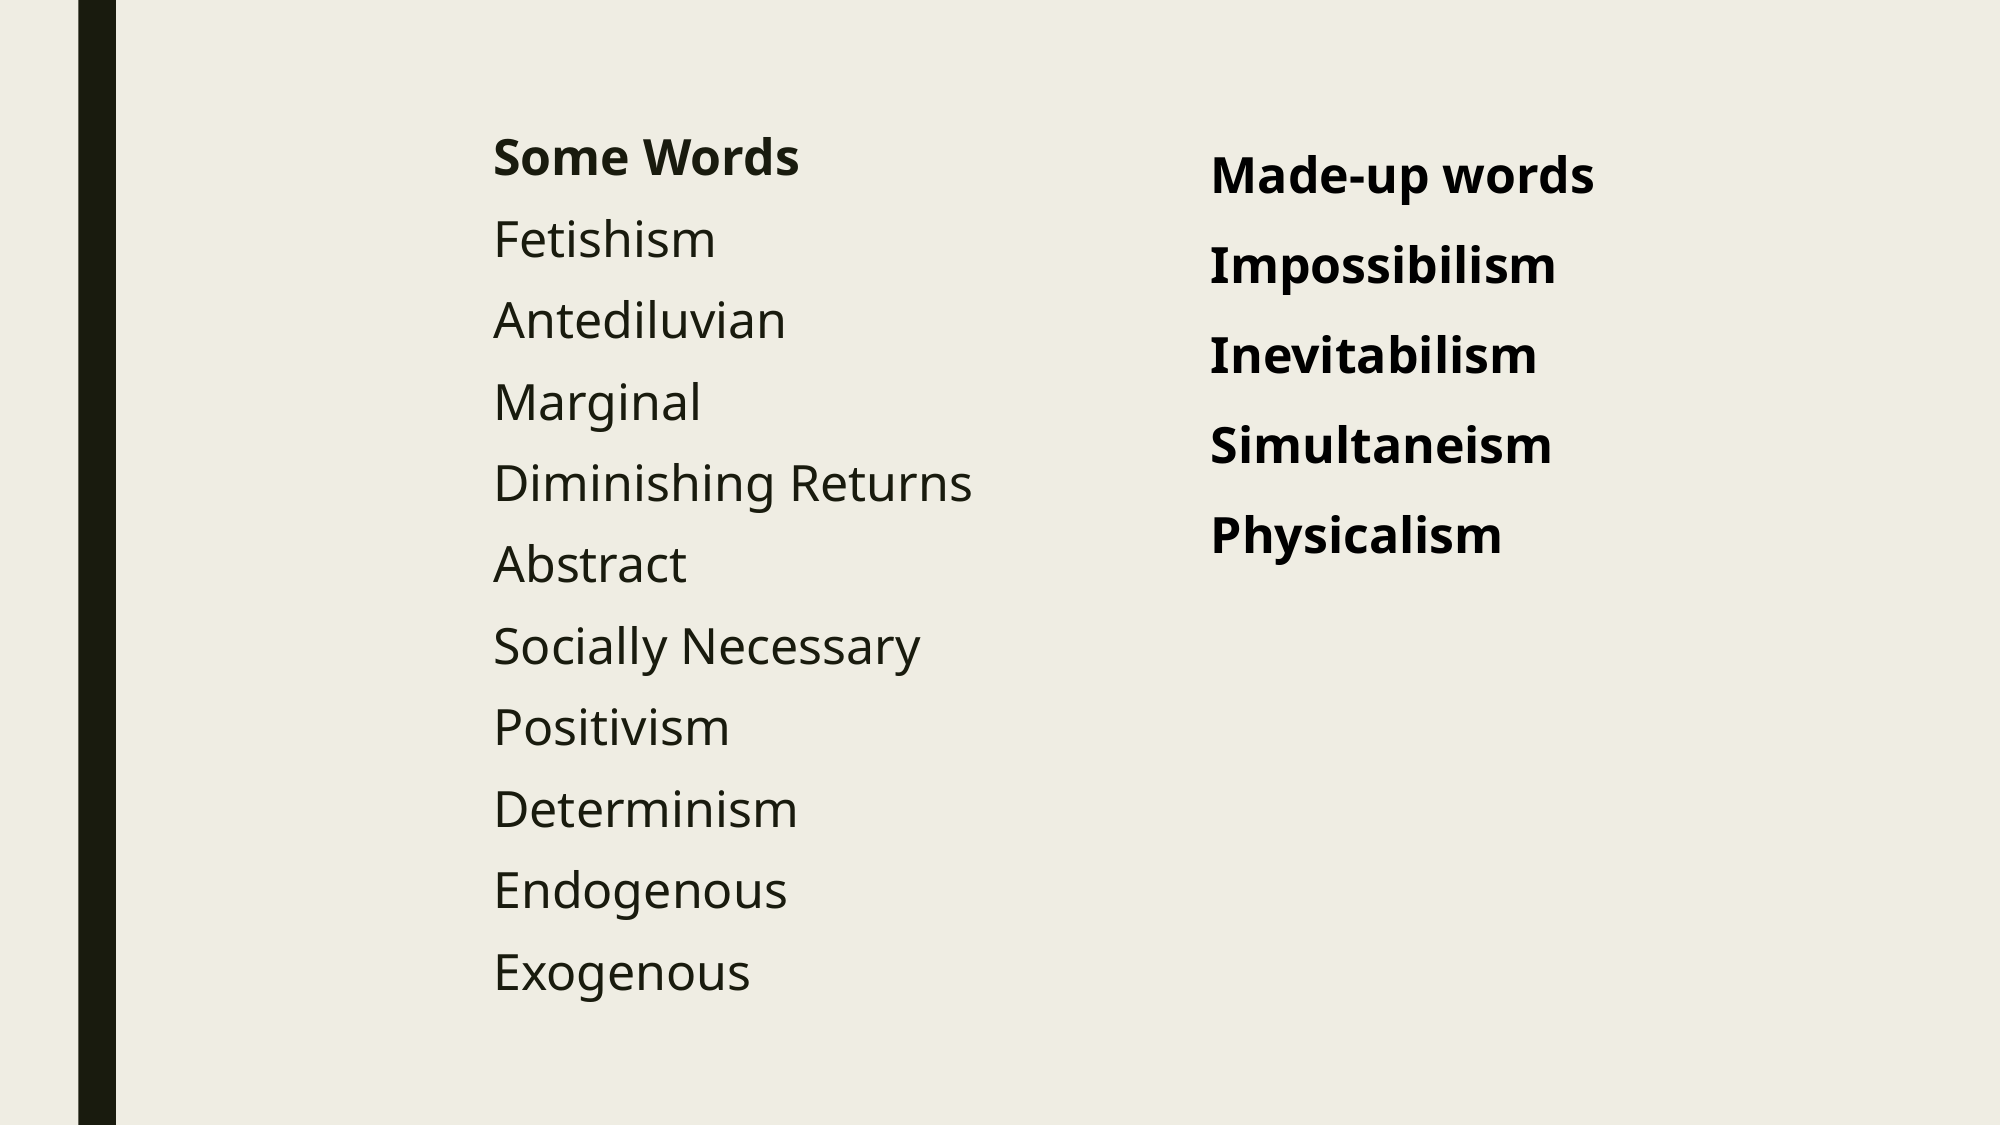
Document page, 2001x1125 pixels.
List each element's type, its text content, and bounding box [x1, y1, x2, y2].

text_box Made-up words Impossibilism Inevitabilism Simultaneism Physicalism [1196, 106, 1734, 662]
list Some Words Fetishism Antediluvian Marginal Diminishing Returns Abstract Socially Necessary Positivism Determinism Endogenous Exogenous [478, 123, 1040, 1023]
